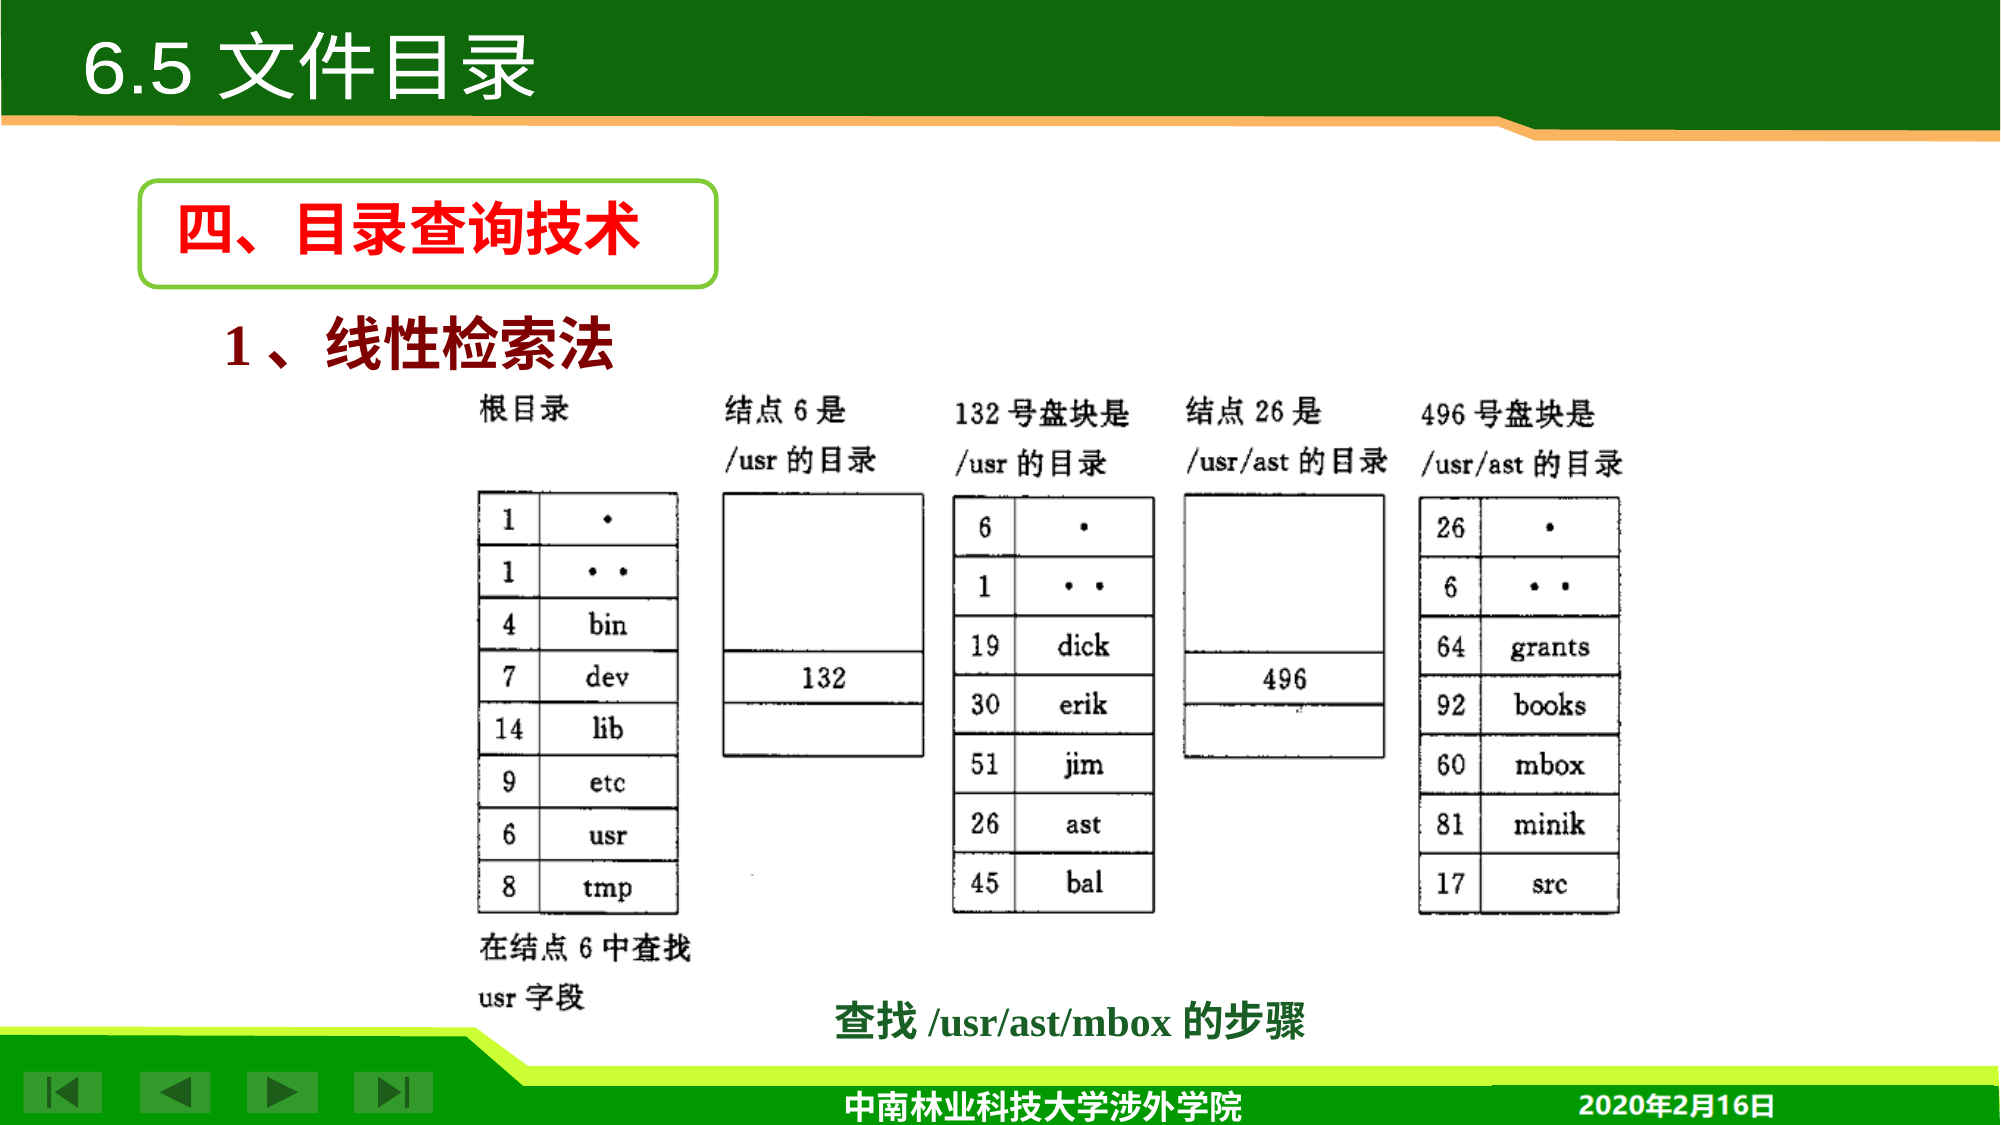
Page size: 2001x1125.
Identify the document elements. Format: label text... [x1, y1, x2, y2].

text_box 四、目录查询技术 [161, 185, 752, 270]
text_box 查找/usr/ast/mbox的步骤 [820, 1021, 1332, 1053]
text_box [451, 385, 1645, 1021]
text_box 1、线性检索法 [208, 299, 705, 385]
text_box [139, 180, 717, 288]
